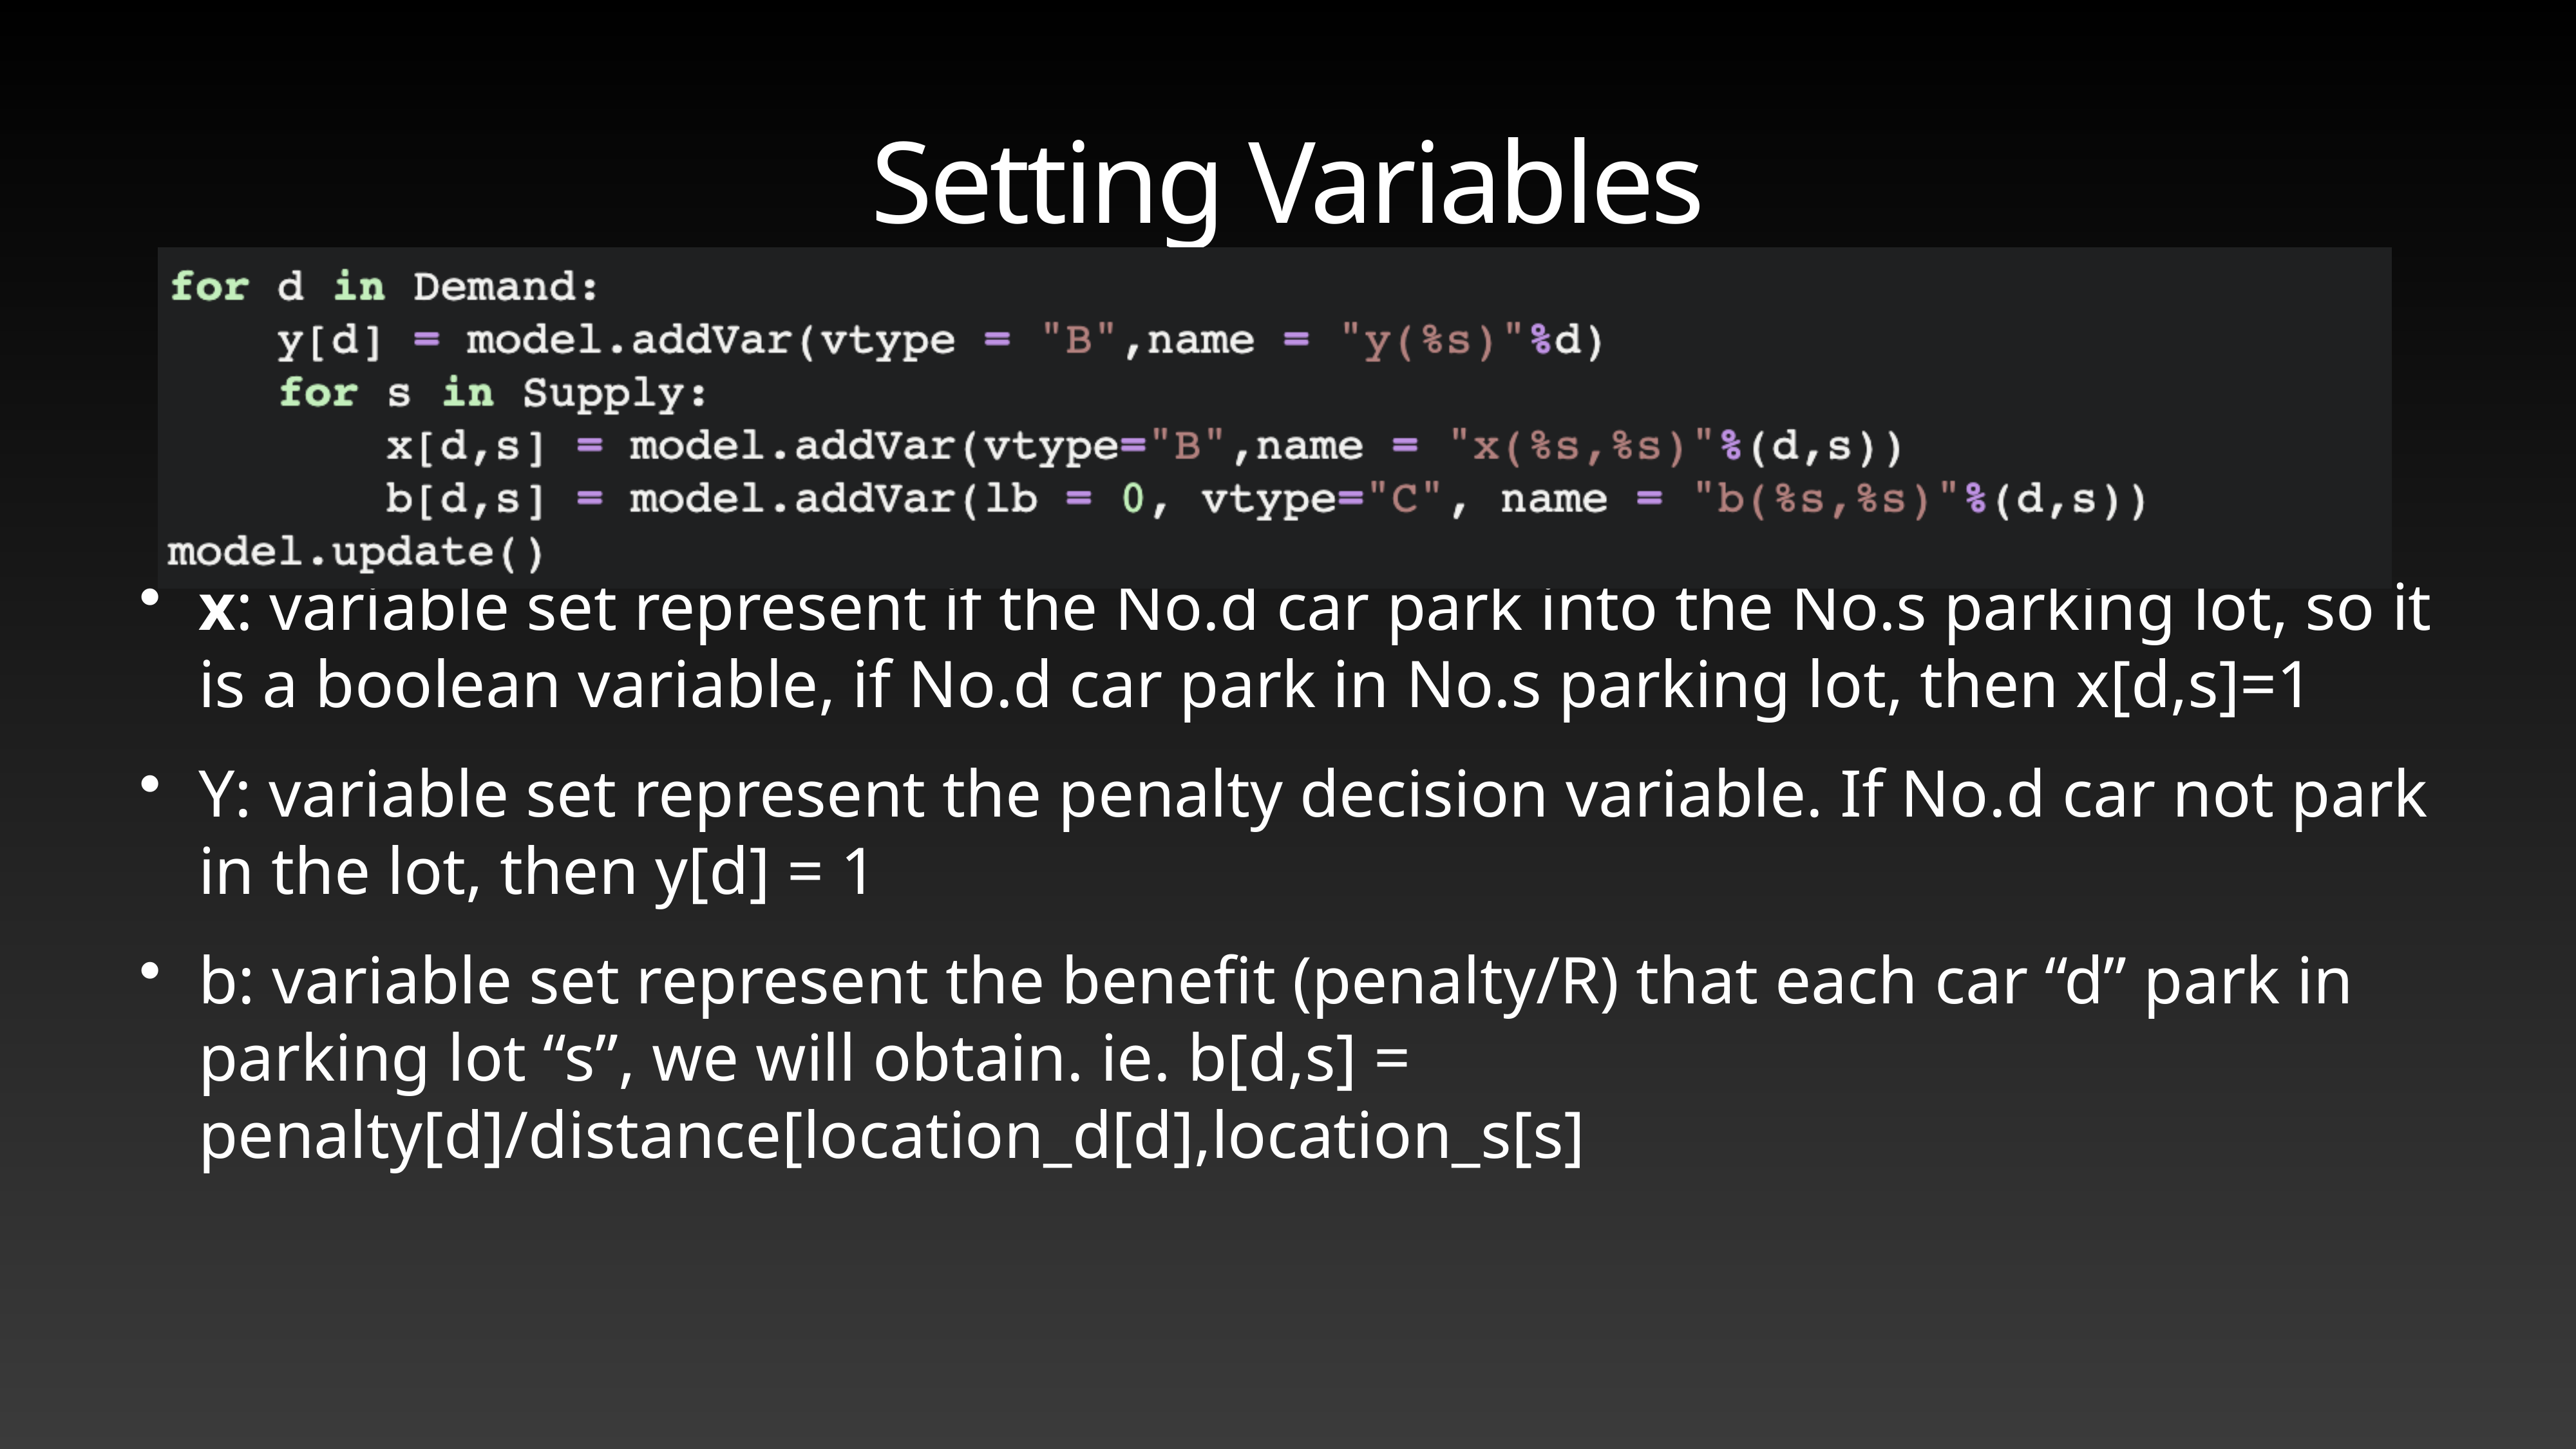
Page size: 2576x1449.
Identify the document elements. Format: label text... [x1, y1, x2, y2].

picture [158, 247, 2392, 589]
list x: variable set represent if the No.d car park into the No.s parking lot, so it is a boolean variable, if No.d car park in No.s parking lot, then x[d,s]=1 Y: variable set represent the penalty decision variable. If No.d car not park in the lot, then y[d] = 1 b: variable set represent the benefit (penalty/R) that each car “d” park in parking lot “s”, we will obtain. ie. b[d,s] = penalty[d]/distance[location_d[d],location_s[s] [133, 451, 2443, 1343]
title Setting Variables [133, 85, 2443, 251]
